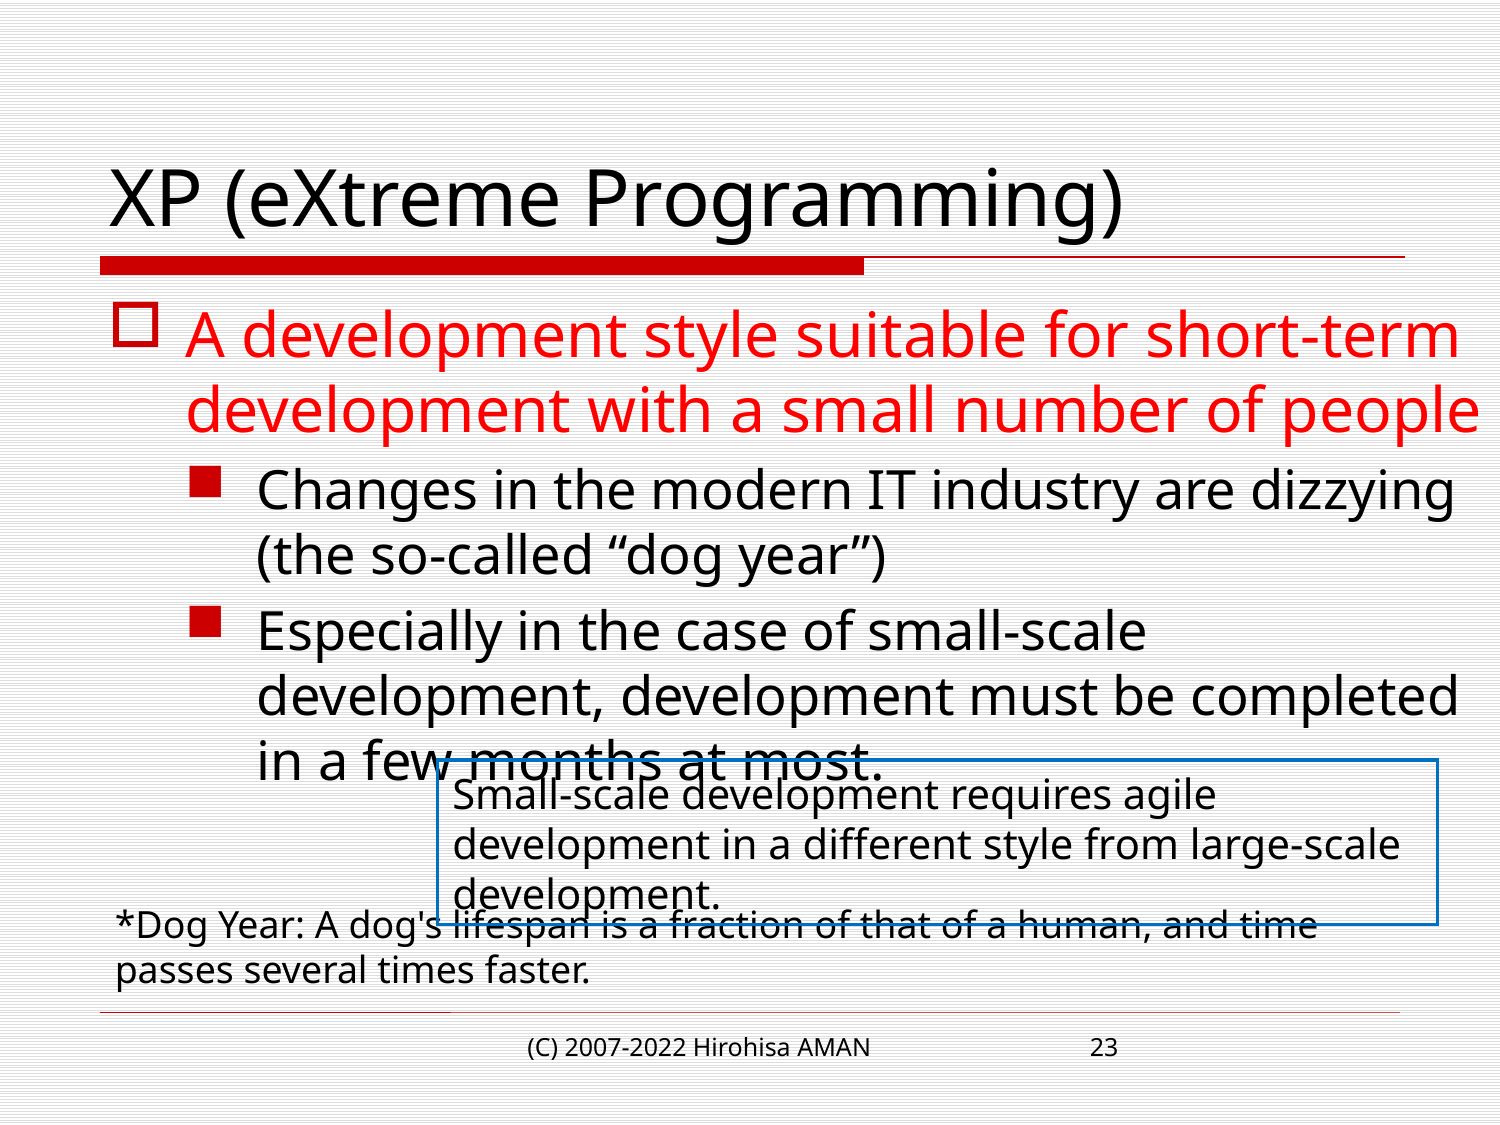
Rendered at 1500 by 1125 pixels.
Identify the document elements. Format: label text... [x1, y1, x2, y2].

text_box Small-scale development requires agile development in a different style from large-scale development. [437, 760, 1438, 925]
footer (C) 2007-2022 Hirohisa AMAN [512, 1024, 988, 1103]
title XP (eXtreme Programming) [93, 49, 1407, 250]
text_box *Dog Year: A dog's lifespan is a fraction of that of a human, and time passes several times faster. [99, 893, 1413, 999]
slide_number 23 [1074, 1024, 1401, 1103]
list A development style suitable for short-term development with a small number of people Changes in the modern IT industry are dizzying (the so-called “dog year”) Especially in the case of small-scale development, development must be completed in a few months at most. [92, 287, 1500, 988]
